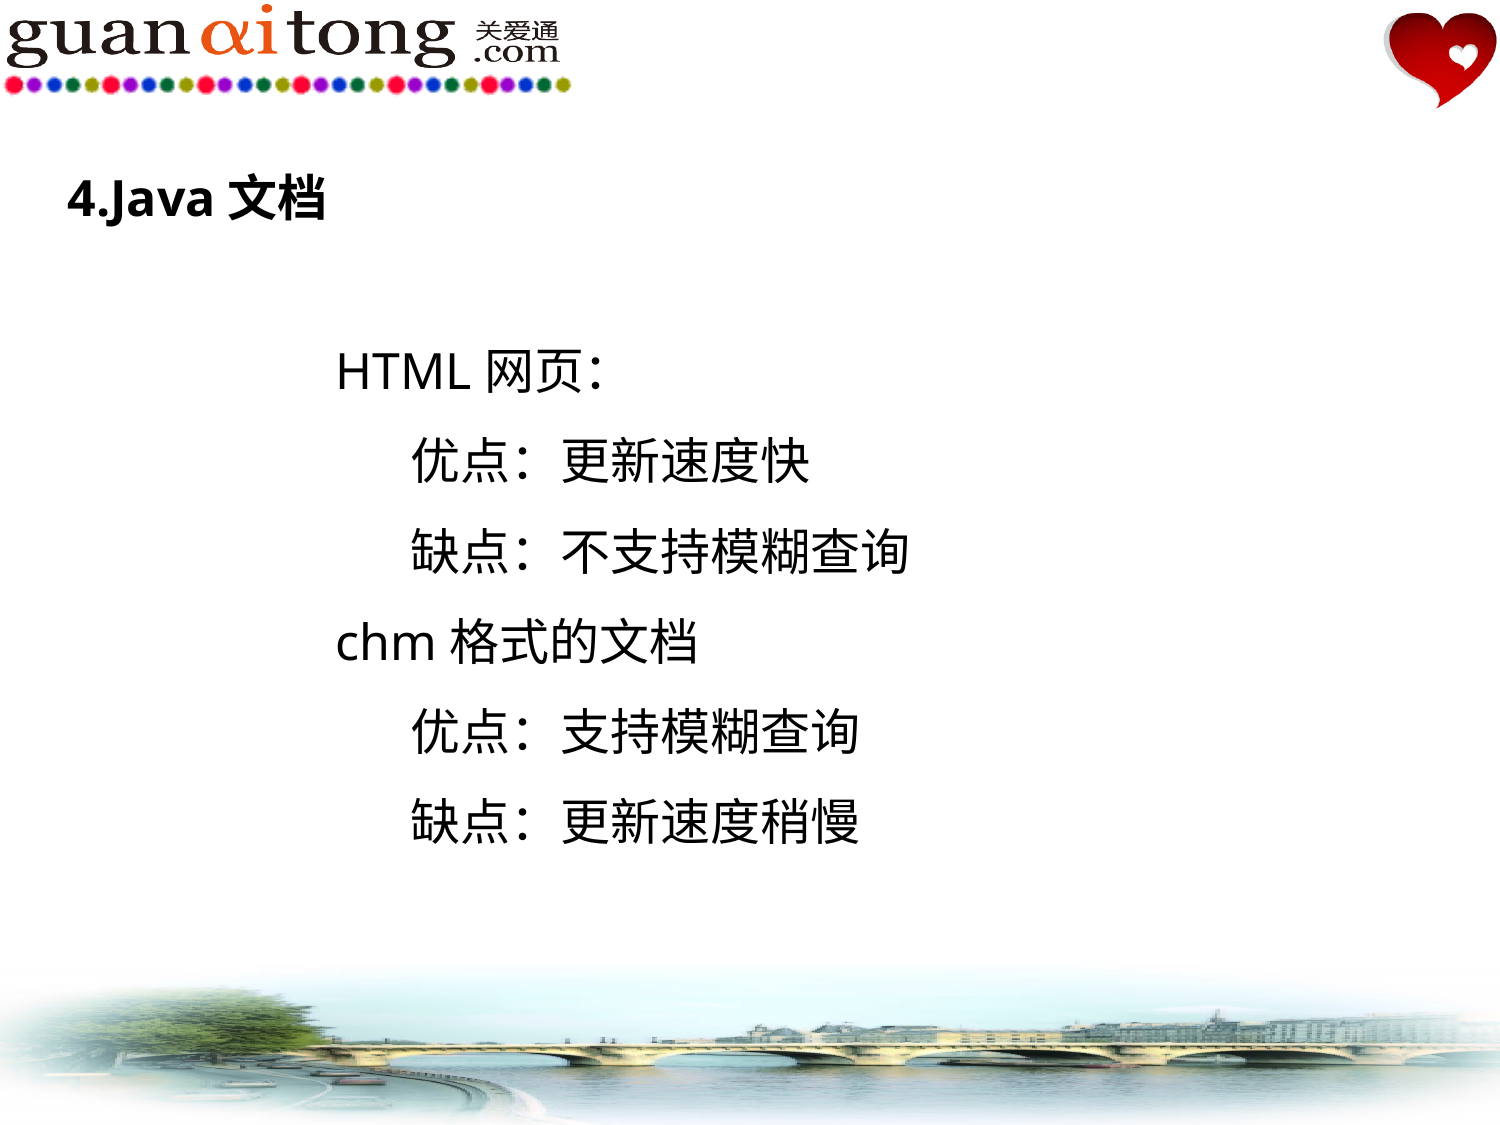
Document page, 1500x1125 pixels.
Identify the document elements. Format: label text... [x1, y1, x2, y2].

text_box 4.Java文档 [53, 158, 457, 234]
picture [0, 962, 1500, 1125]
text_box HTML网页： 优点：更新速度快 缺点：不支持模糊查询 chm格式的文档 优点：支持模糊查询 缺点：更新速度稍慢 [171, 302, 1306, 858]
picture [1381, 9, 1500, 110]
picture [0, 0, 579, 101]
